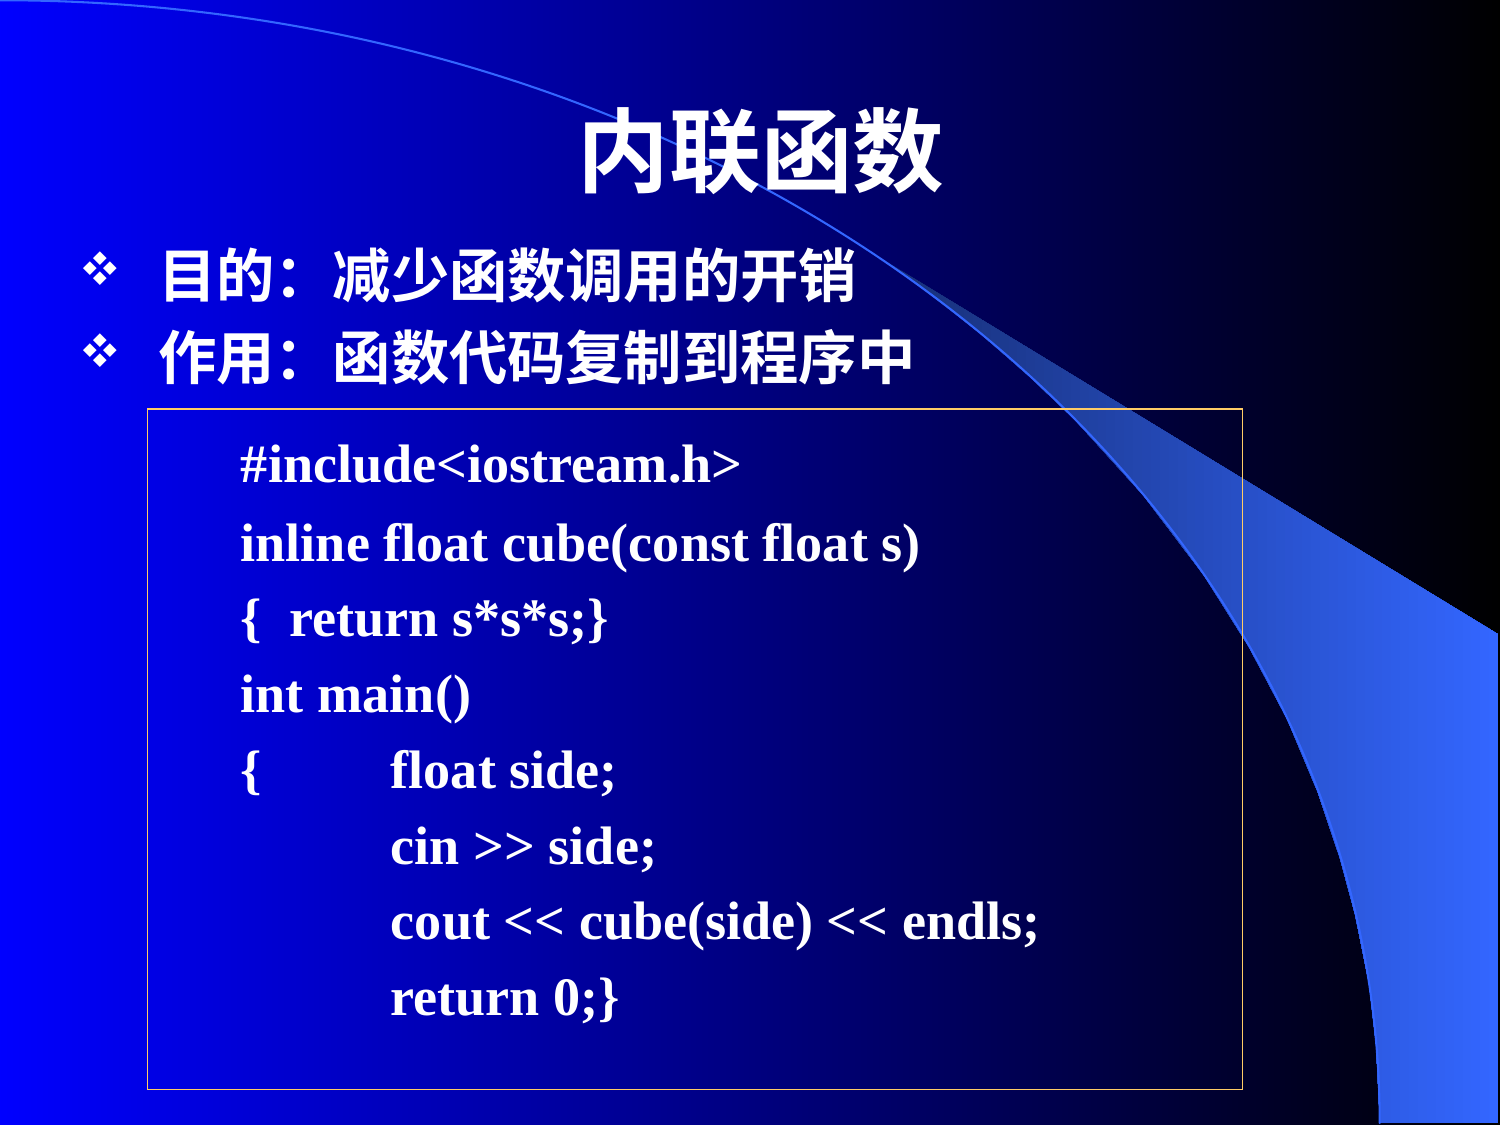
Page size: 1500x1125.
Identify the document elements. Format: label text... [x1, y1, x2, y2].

title 内联函数 [123, 54, 1400, 231]
text_box #include<iostream.h> inline float cube(const float s) { return s*s*s;} int main() { float side; cin >> side; cout << cube(side) << endls; return 0;} [147, 408, 1243, 1090]
list 目的：减少函数调用的开销 作用：函数代码复制到程序中 [64, 231, 1459, 436]
